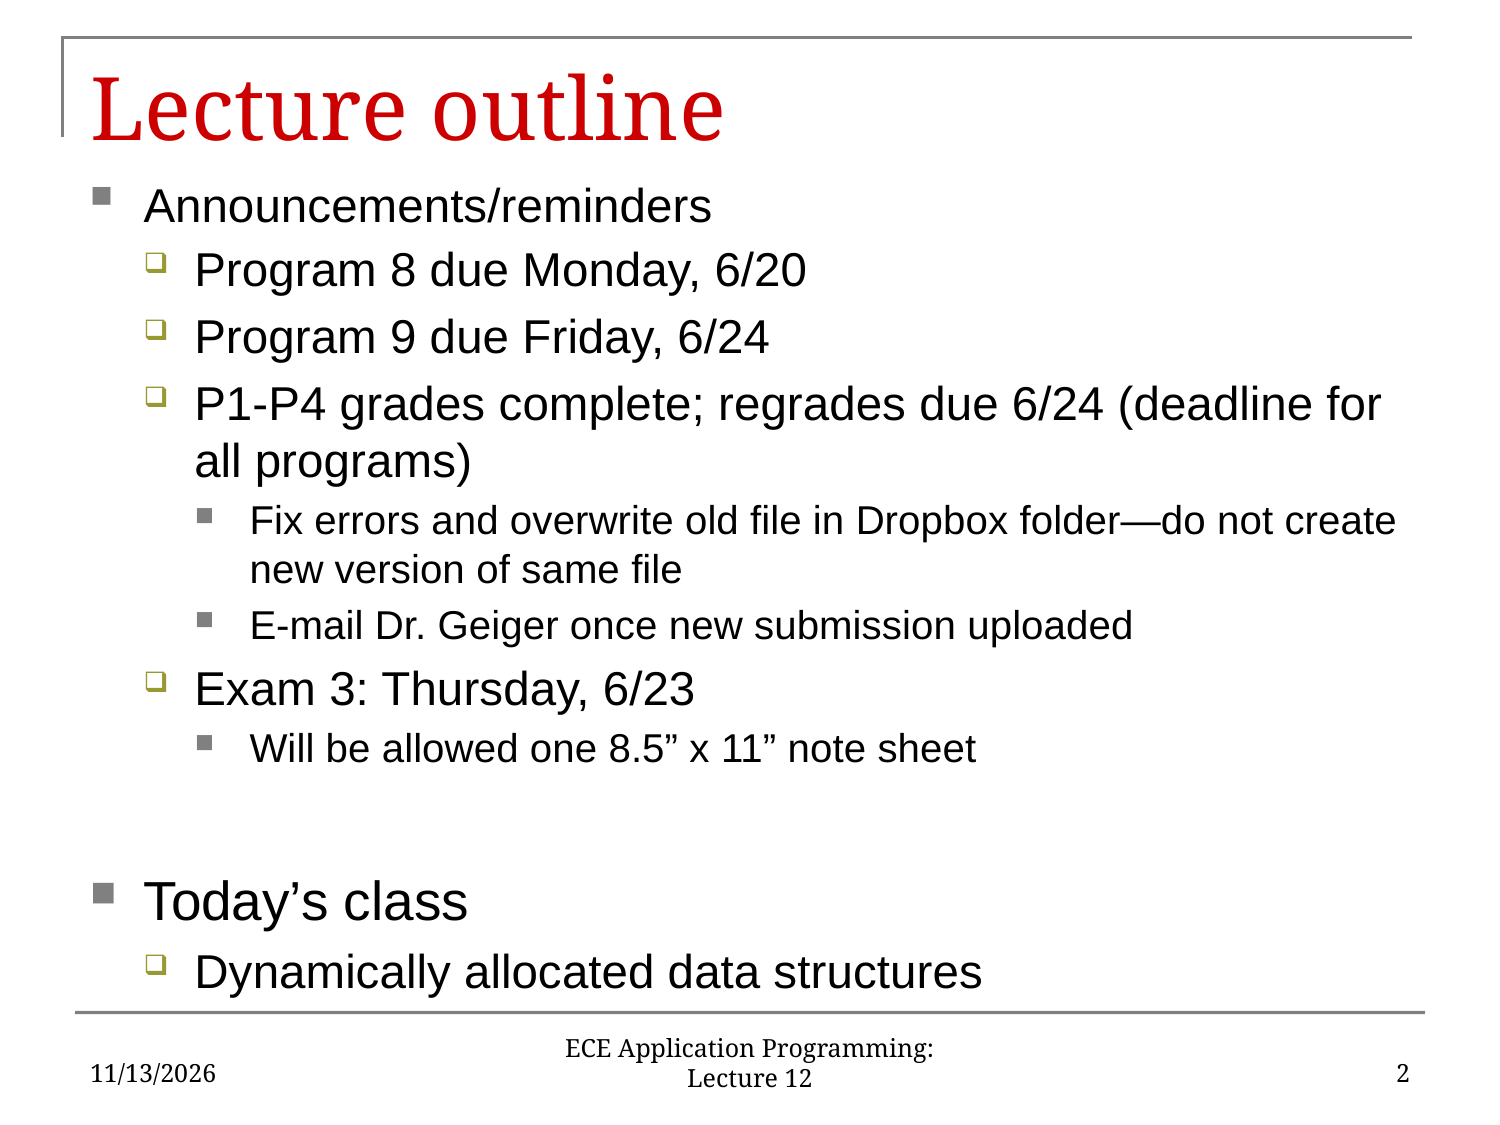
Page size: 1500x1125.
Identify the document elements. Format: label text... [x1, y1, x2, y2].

list Announcements/reminders Program 8 due Monday, 6/20 Program 9 due Friday, 6/24 P1-P4 grades complete; regrades due 6/24 (deadline for all programs) Fix errors and overwrite old file in Dropbox folder—do not create new version of same file E-mail Dr. Geiger once new submission uploaded Exam 3: Thursday, 6/23 Will be allowed one 8.5” x 11” note sheet Today’s class Dynamically allocated data structures [75, 187, 1425, 1006]
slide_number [74, 1023, 426, 1100]
title Lecture outline [75, 45, 1425, 163]
slide_number 2 [1074, 1023, 1426, 1100]
footer ECE Application Programming: Lecture 12 [512, 1024, 988, 1101]
